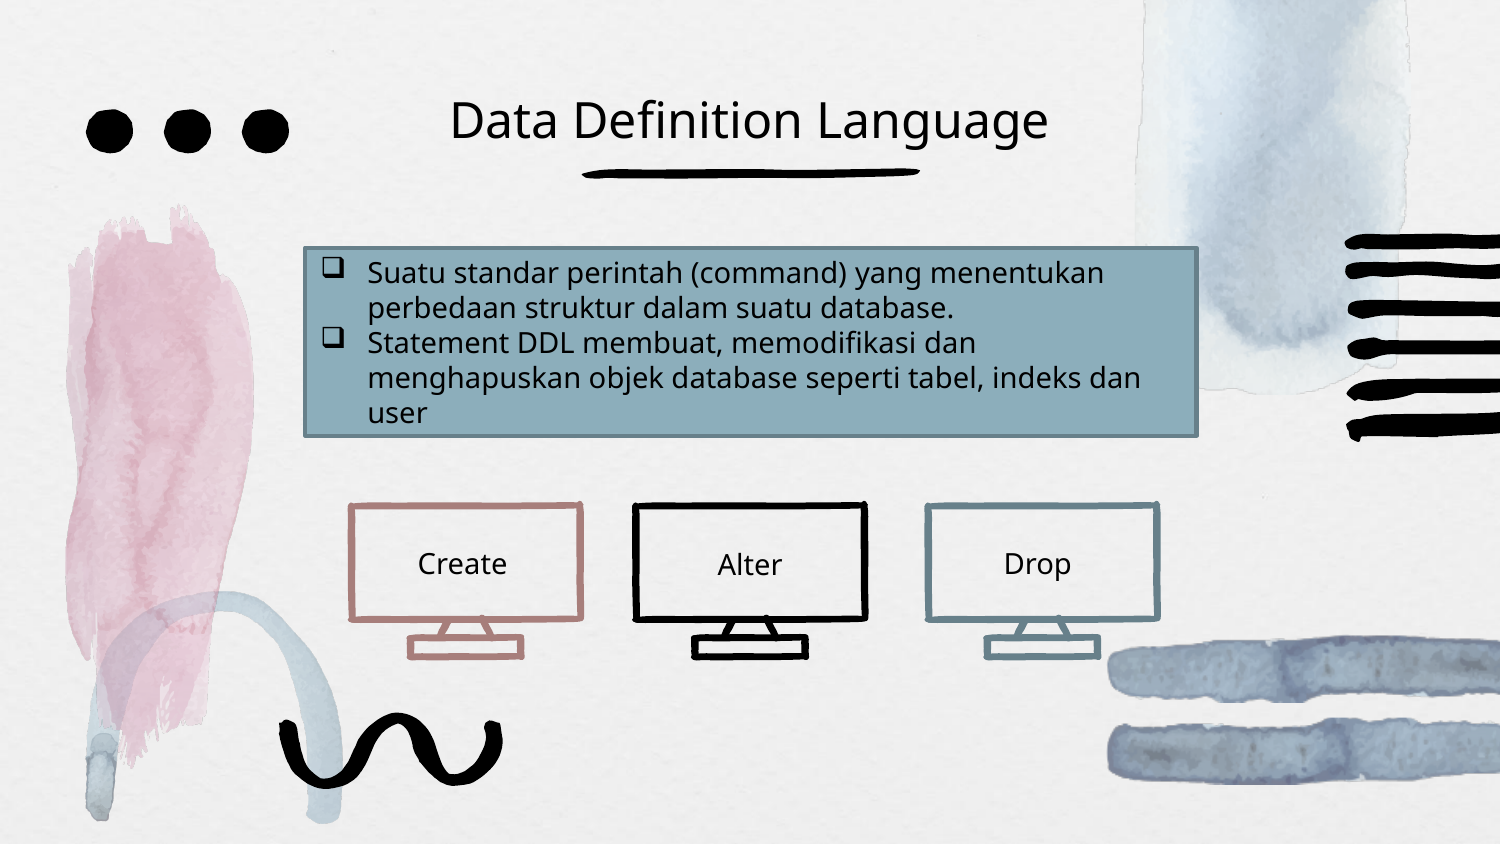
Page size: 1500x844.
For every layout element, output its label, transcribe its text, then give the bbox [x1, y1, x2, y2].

picture [0, 0, 1500, 844]
subtitle Suatu standar perintah (command) yang menentukan perbedaan struktur dalam suatu database. Statement DDL membuat, memodifikasi dan menghapuskan objek database seperti tabel, indeks dan user [303, 246, 1199, 438]
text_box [926, 502, 1160, 659]
text_box [581, 168, 921, 179]
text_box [349, 502, 583, 659]
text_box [633, 502, 867, 659]
title Data Definition Language [393, 79, 1107, 159]
